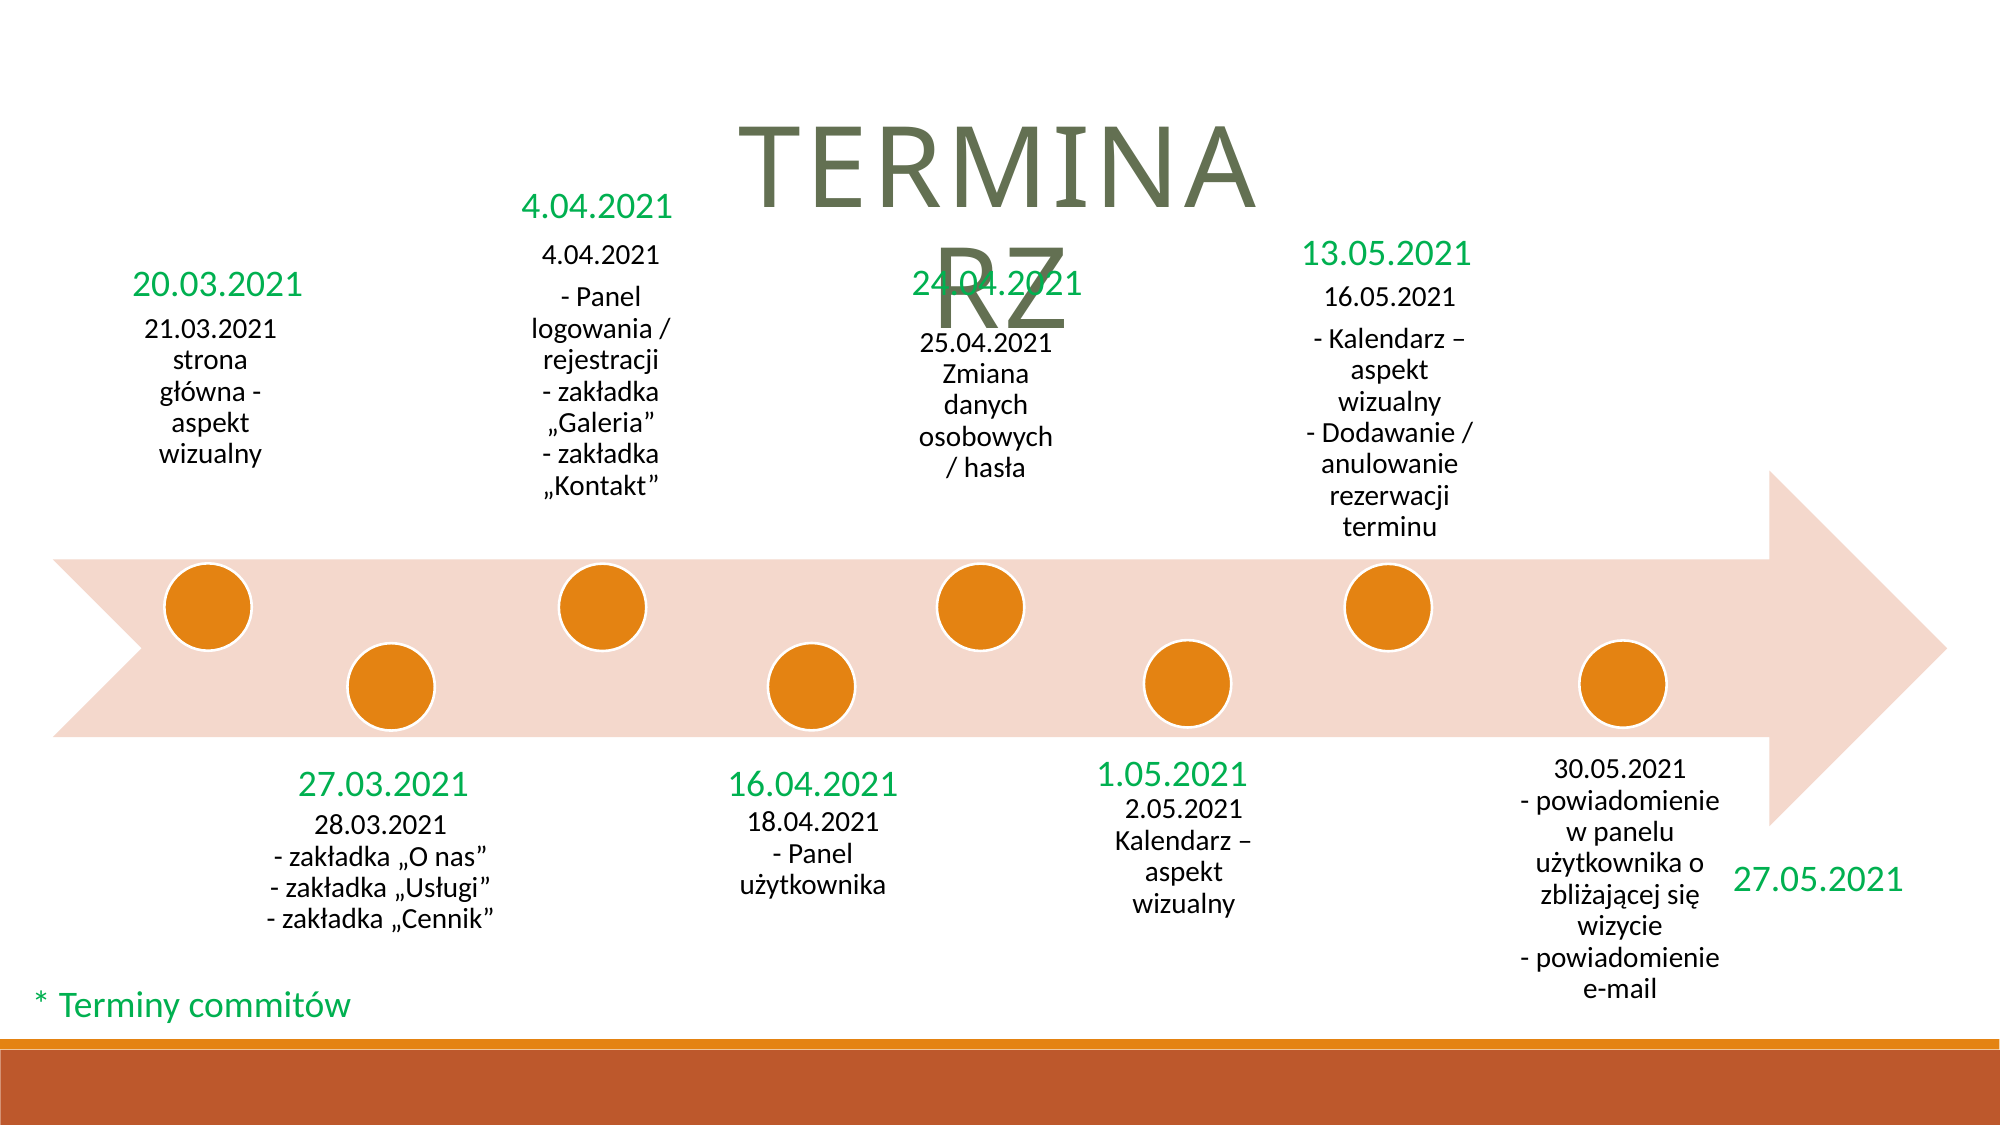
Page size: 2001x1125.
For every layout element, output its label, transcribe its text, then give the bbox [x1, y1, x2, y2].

subtitle TERMINARZ [693, 102, 1307, 200]
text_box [52, 203, 1948, 1094]
text_box 4.04.2021 [506, 173, 713, 200]
text_box * Terminy commitów [17, 972, 48, 1033]
